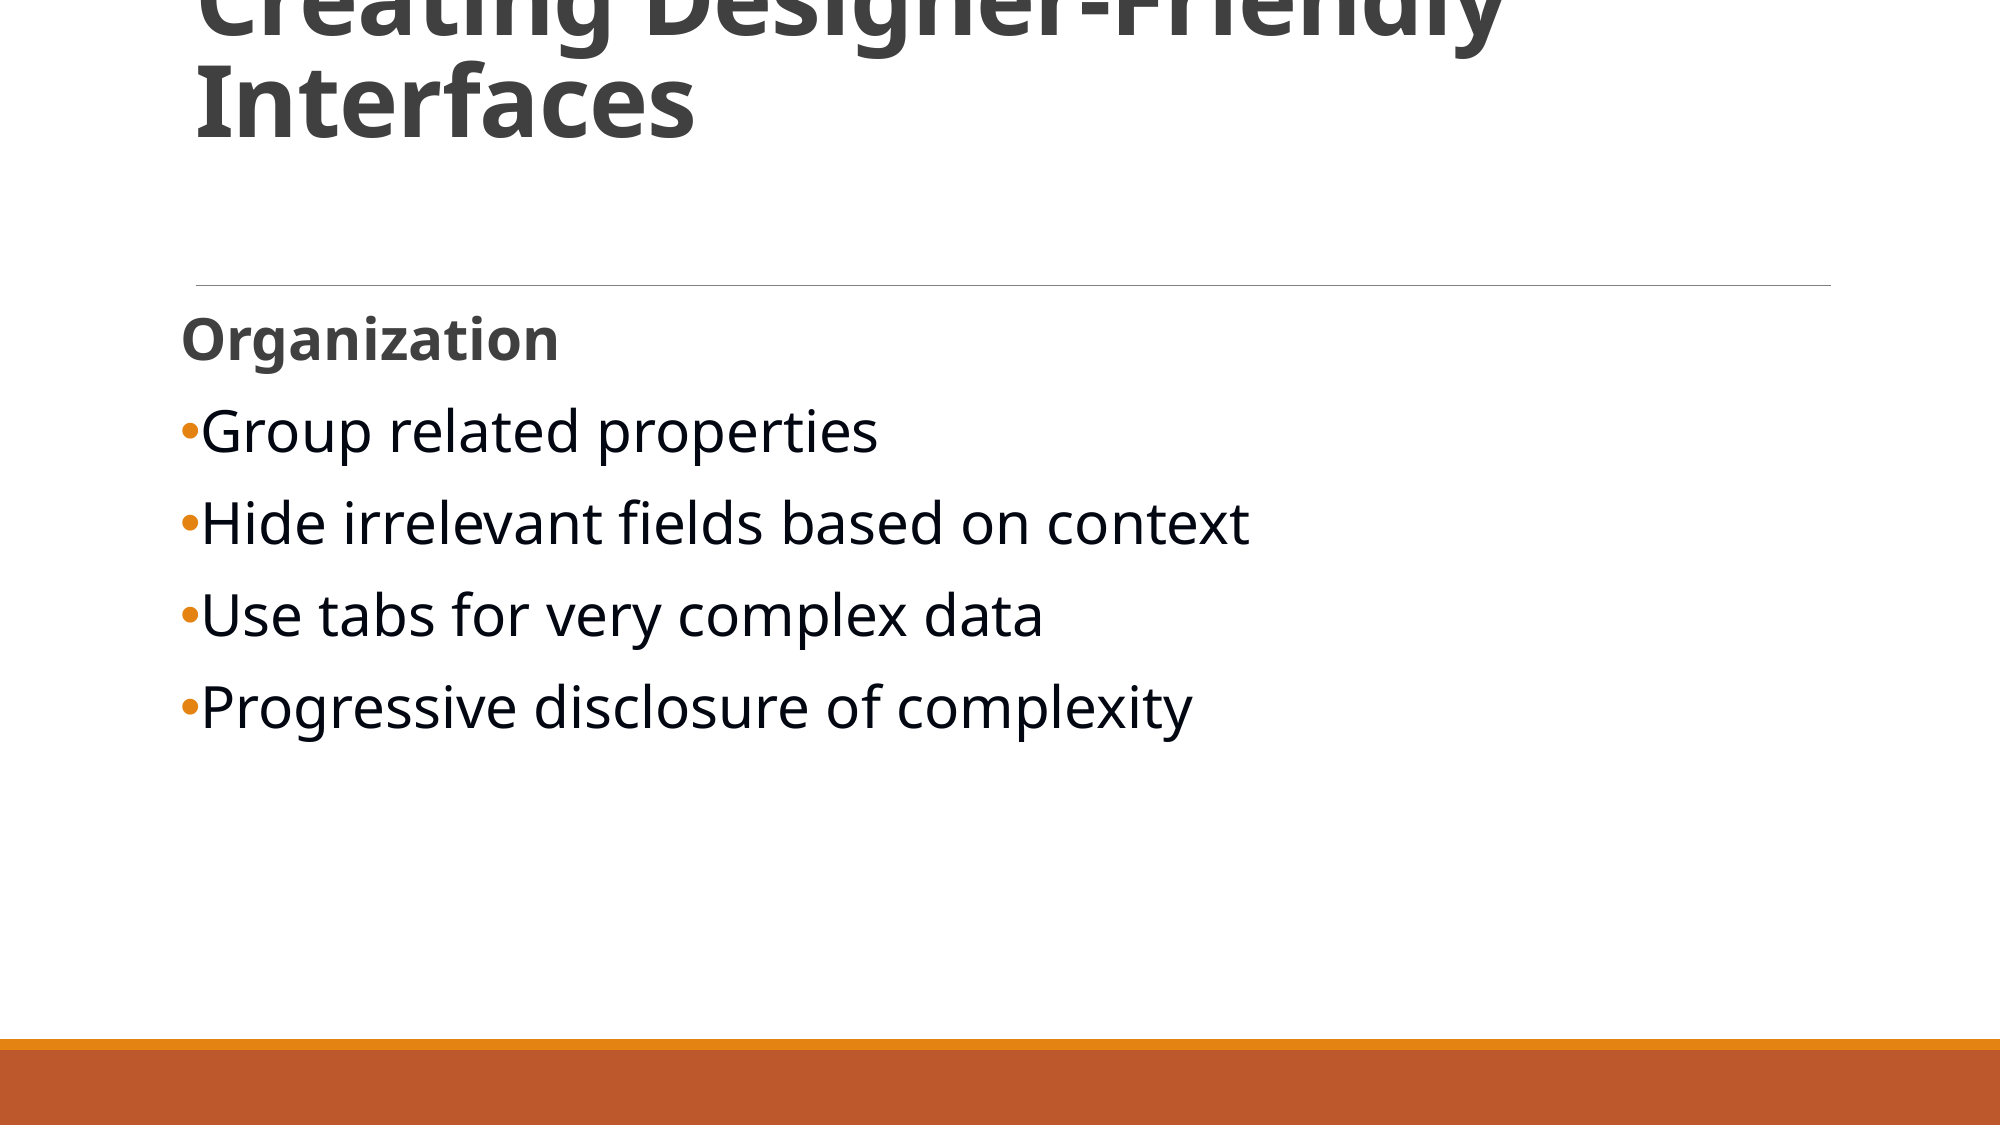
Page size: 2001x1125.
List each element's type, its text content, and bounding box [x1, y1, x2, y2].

list Organization Group related properties Hide irrelevant fields based on context Use tabs for very complex data Progressive disclosure of complexity [180, 302, 1830, 963]
title Creating Designer-Friendly Interfaces [180, 47, 1830, 285]
